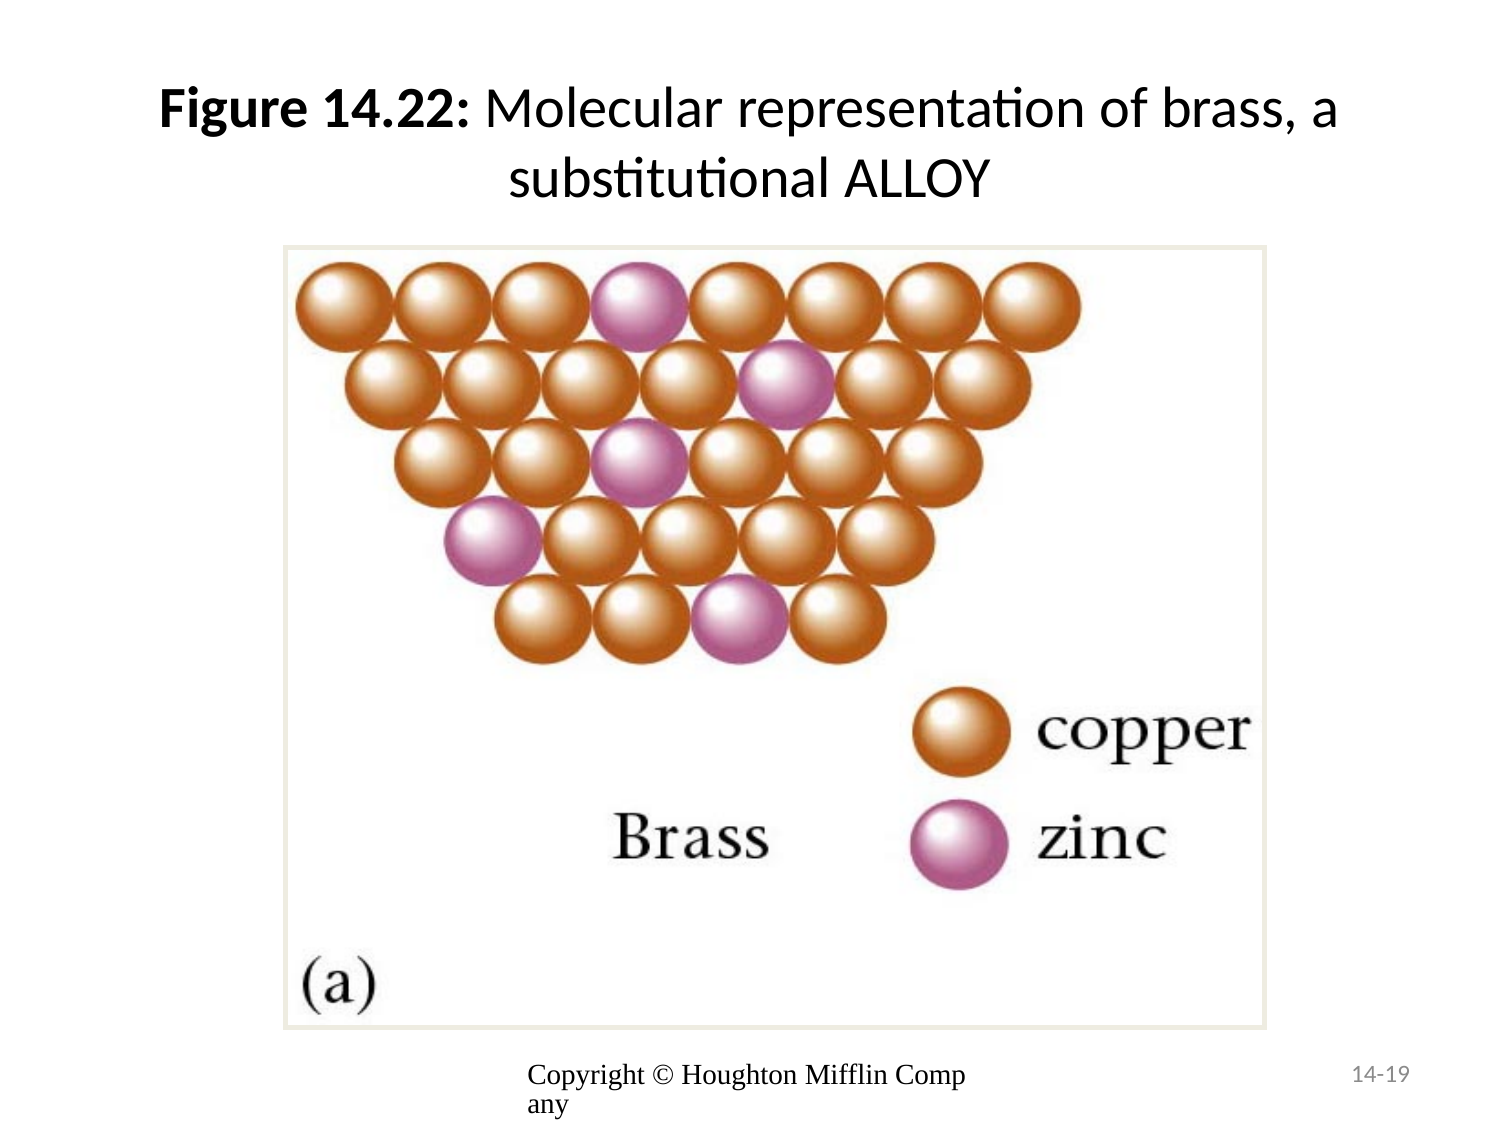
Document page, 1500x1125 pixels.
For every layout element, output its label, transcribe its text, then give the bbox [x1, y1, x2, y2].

slide_number 14-19 [1074, 1042, 1425, 1103]
footer Copyright © Houghton Mifflin Company [512, 1042, 988, 1103]
title Figure 14.22: Molecular representation of brass, a substitutional ALLOY [75, 45, 1425, 233]
picture [287, 249, 1263, 1026]
